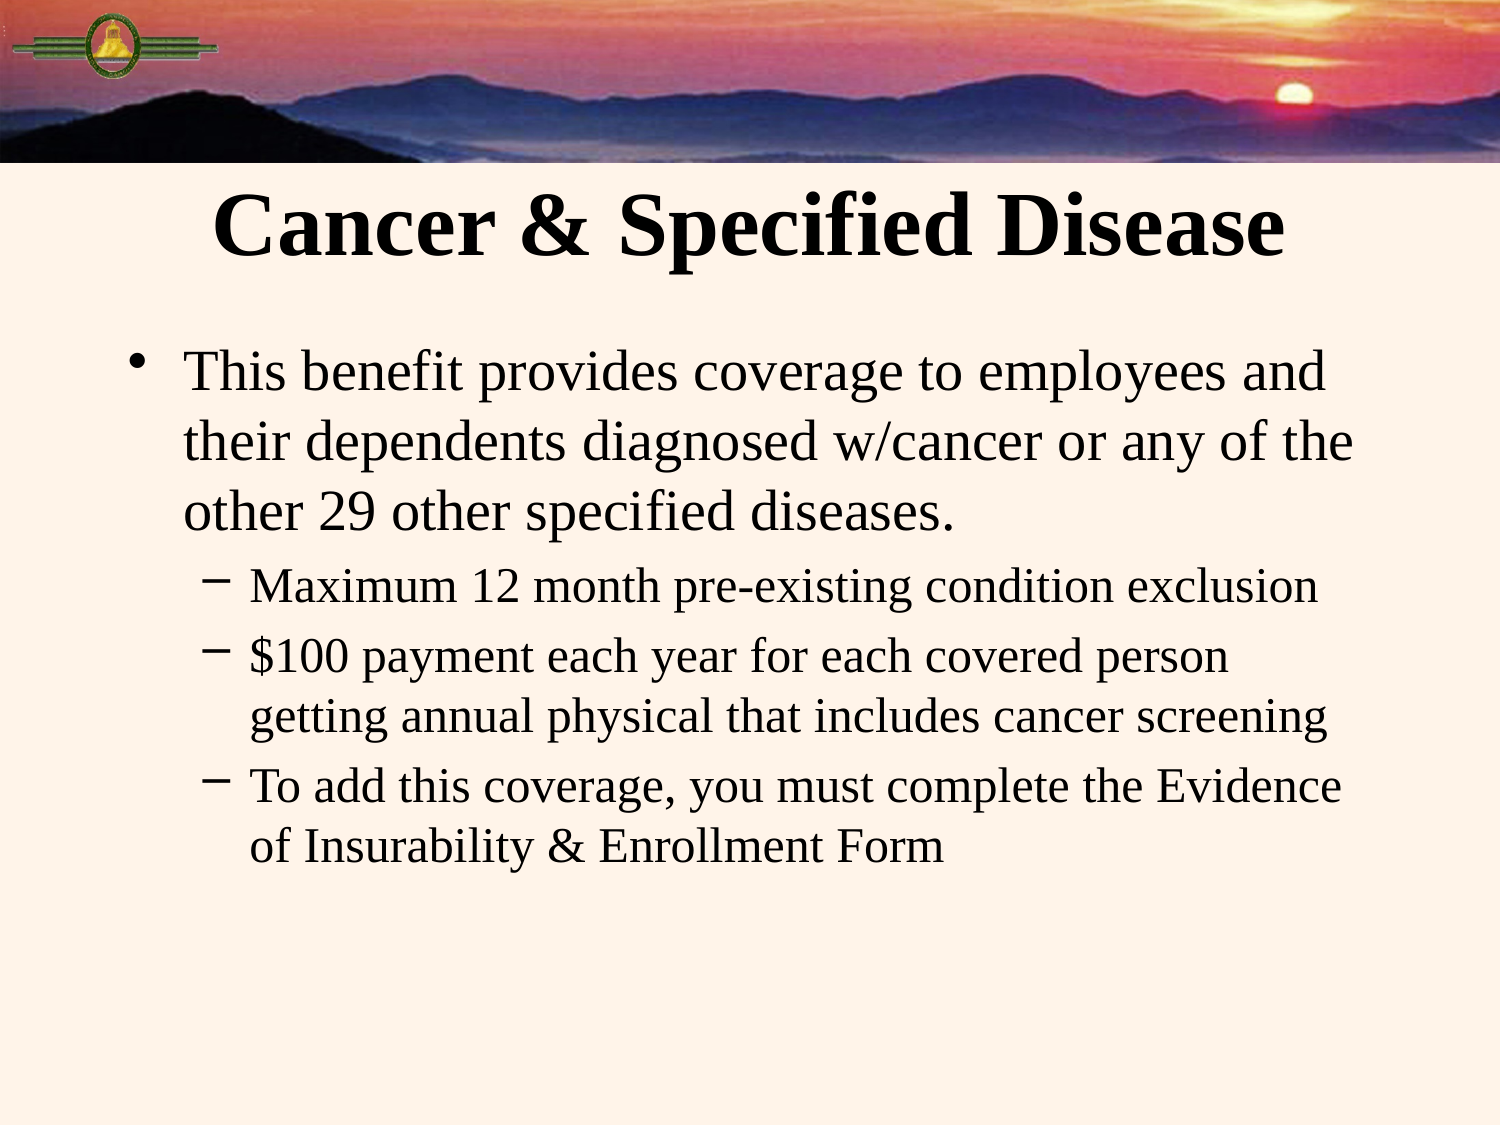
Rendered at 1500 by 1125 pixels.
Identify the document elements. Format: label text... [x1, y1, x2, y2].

title Cancer & Specified Disease [112, 172, 1388, 288]
list This benefit provides coverage to employees and their dependents diagnosed w/cancer or any of the other 29 other specified diseases. Maximum 12 month pre-existing condition exclusion $100 payment each year for each covered person getting annual physical that includes cancer screening To add this coverage, you must complete the Evidence of Insurability & Enrollment Form [112, 324, 1388, 1000]
picture [0, 0, 1500, 163]
